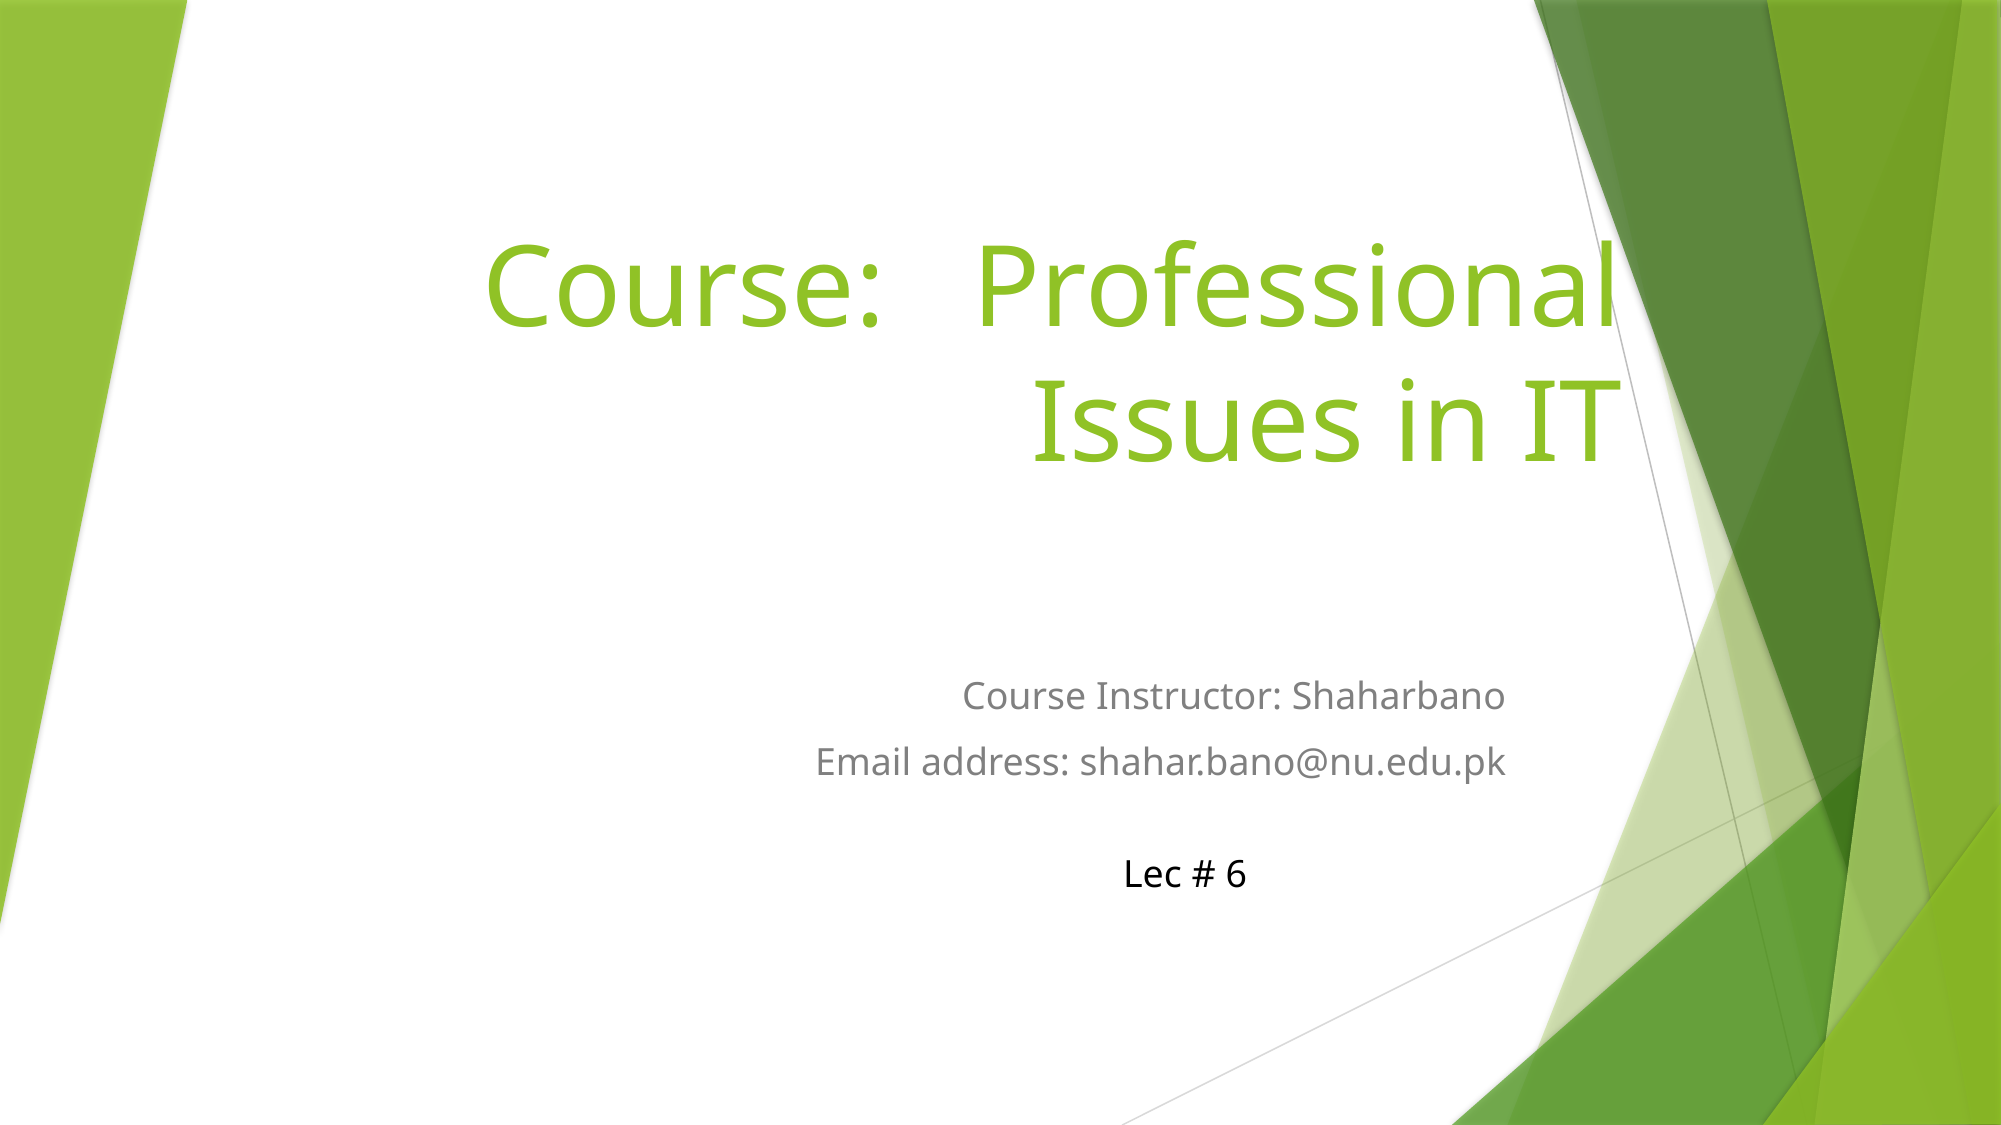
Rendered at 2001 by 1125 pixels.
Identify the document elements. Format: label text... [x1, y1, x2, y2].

title Course: Professional Issues in IT [362, 249, 1638, 492]
subtitle Course Instructor: Shaharbano Email address: shahar.bano@nu.edu.pk [247, 664, 1522, 845]
text_box Lec # 6 [1108, 842, 1571, 902]
